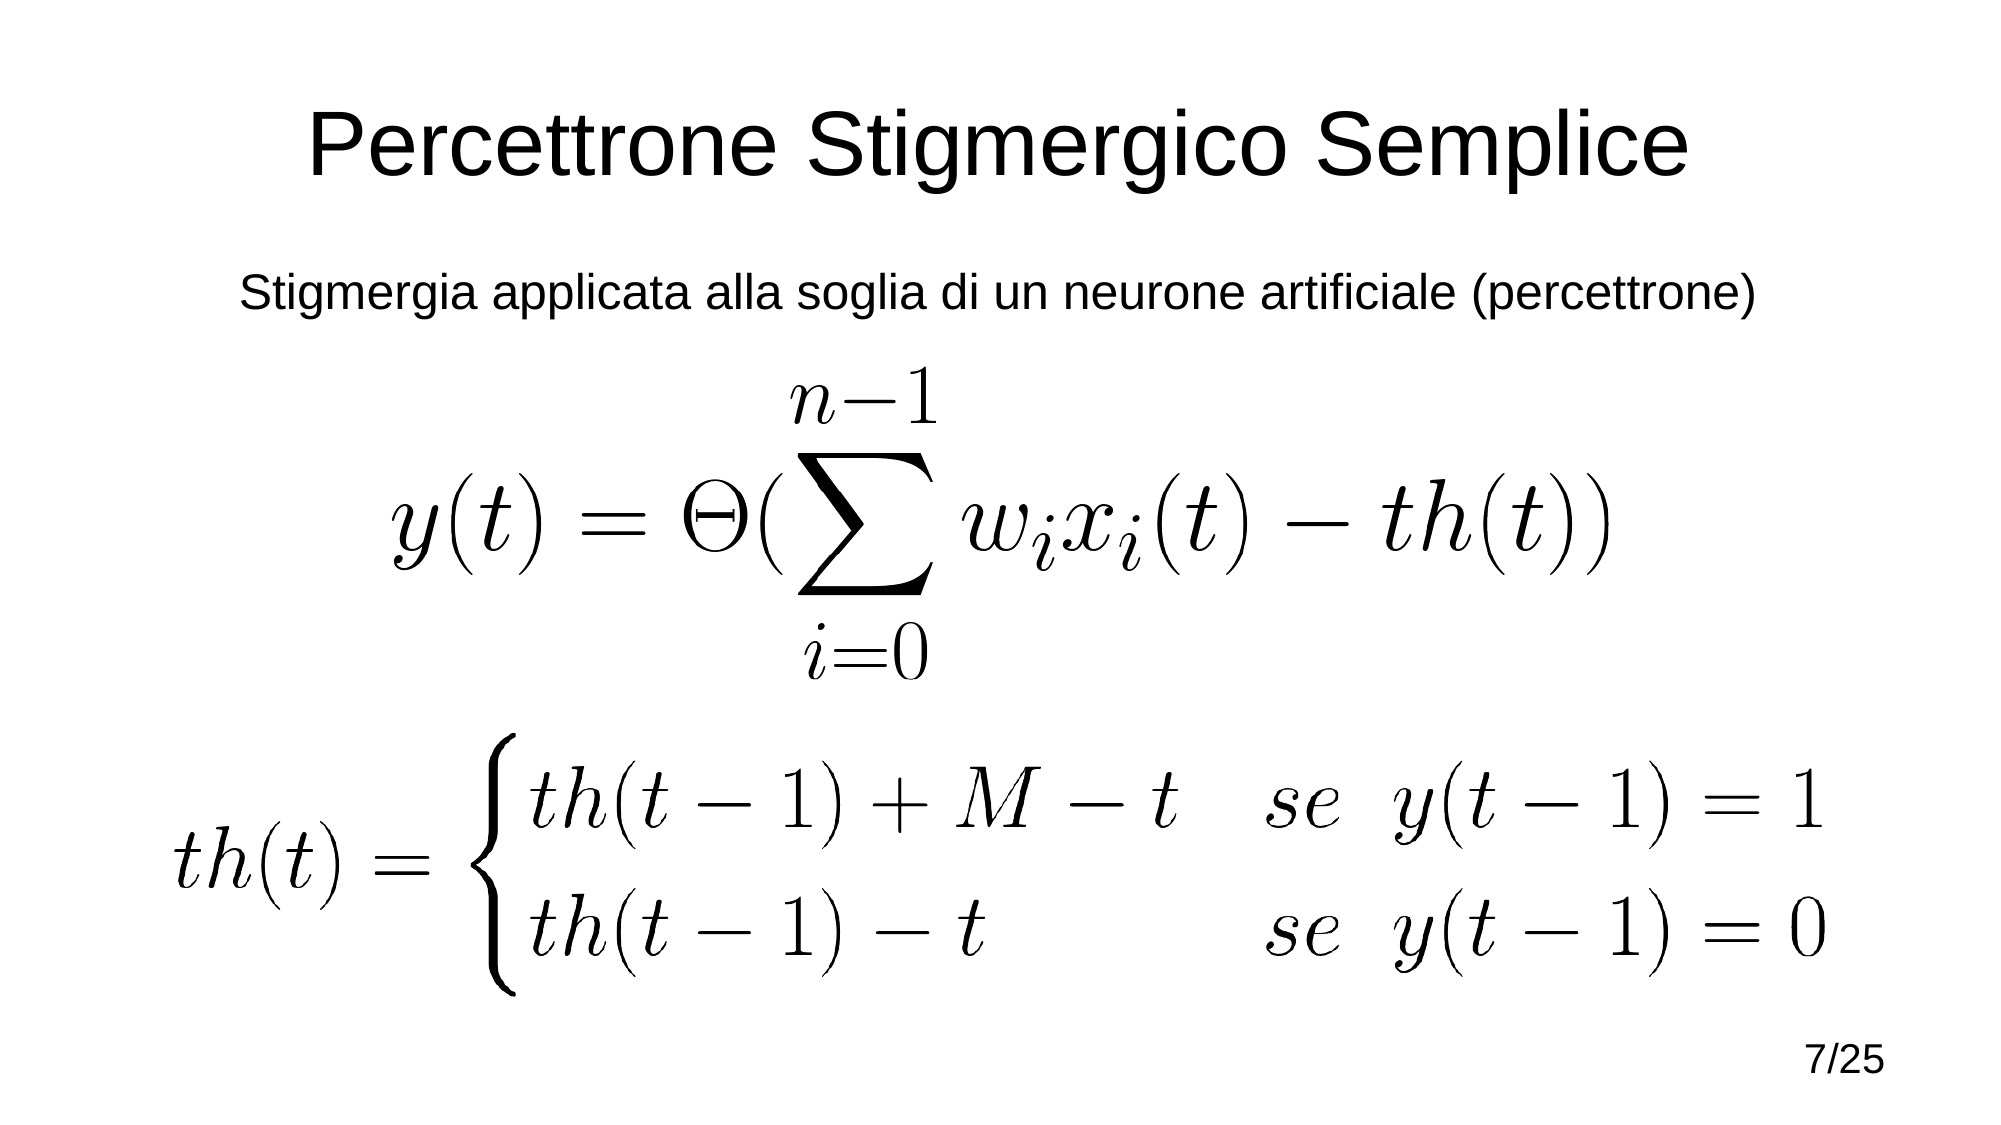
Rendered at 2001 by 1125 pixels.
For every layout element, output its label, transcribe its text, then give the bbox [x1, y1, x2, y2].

slide_number /25 [1433, 1024, 1901, 1103]
picture [391, 366, 1609, 680]
title Percettrone Stigmergico Semplice [99, 44, 1901, 233]
picture [174, 732, 1825, 997]
list Stigmergia applicata alla soglia di un neurone artificiale (percettrone) [224, 251, 1776, 339]
